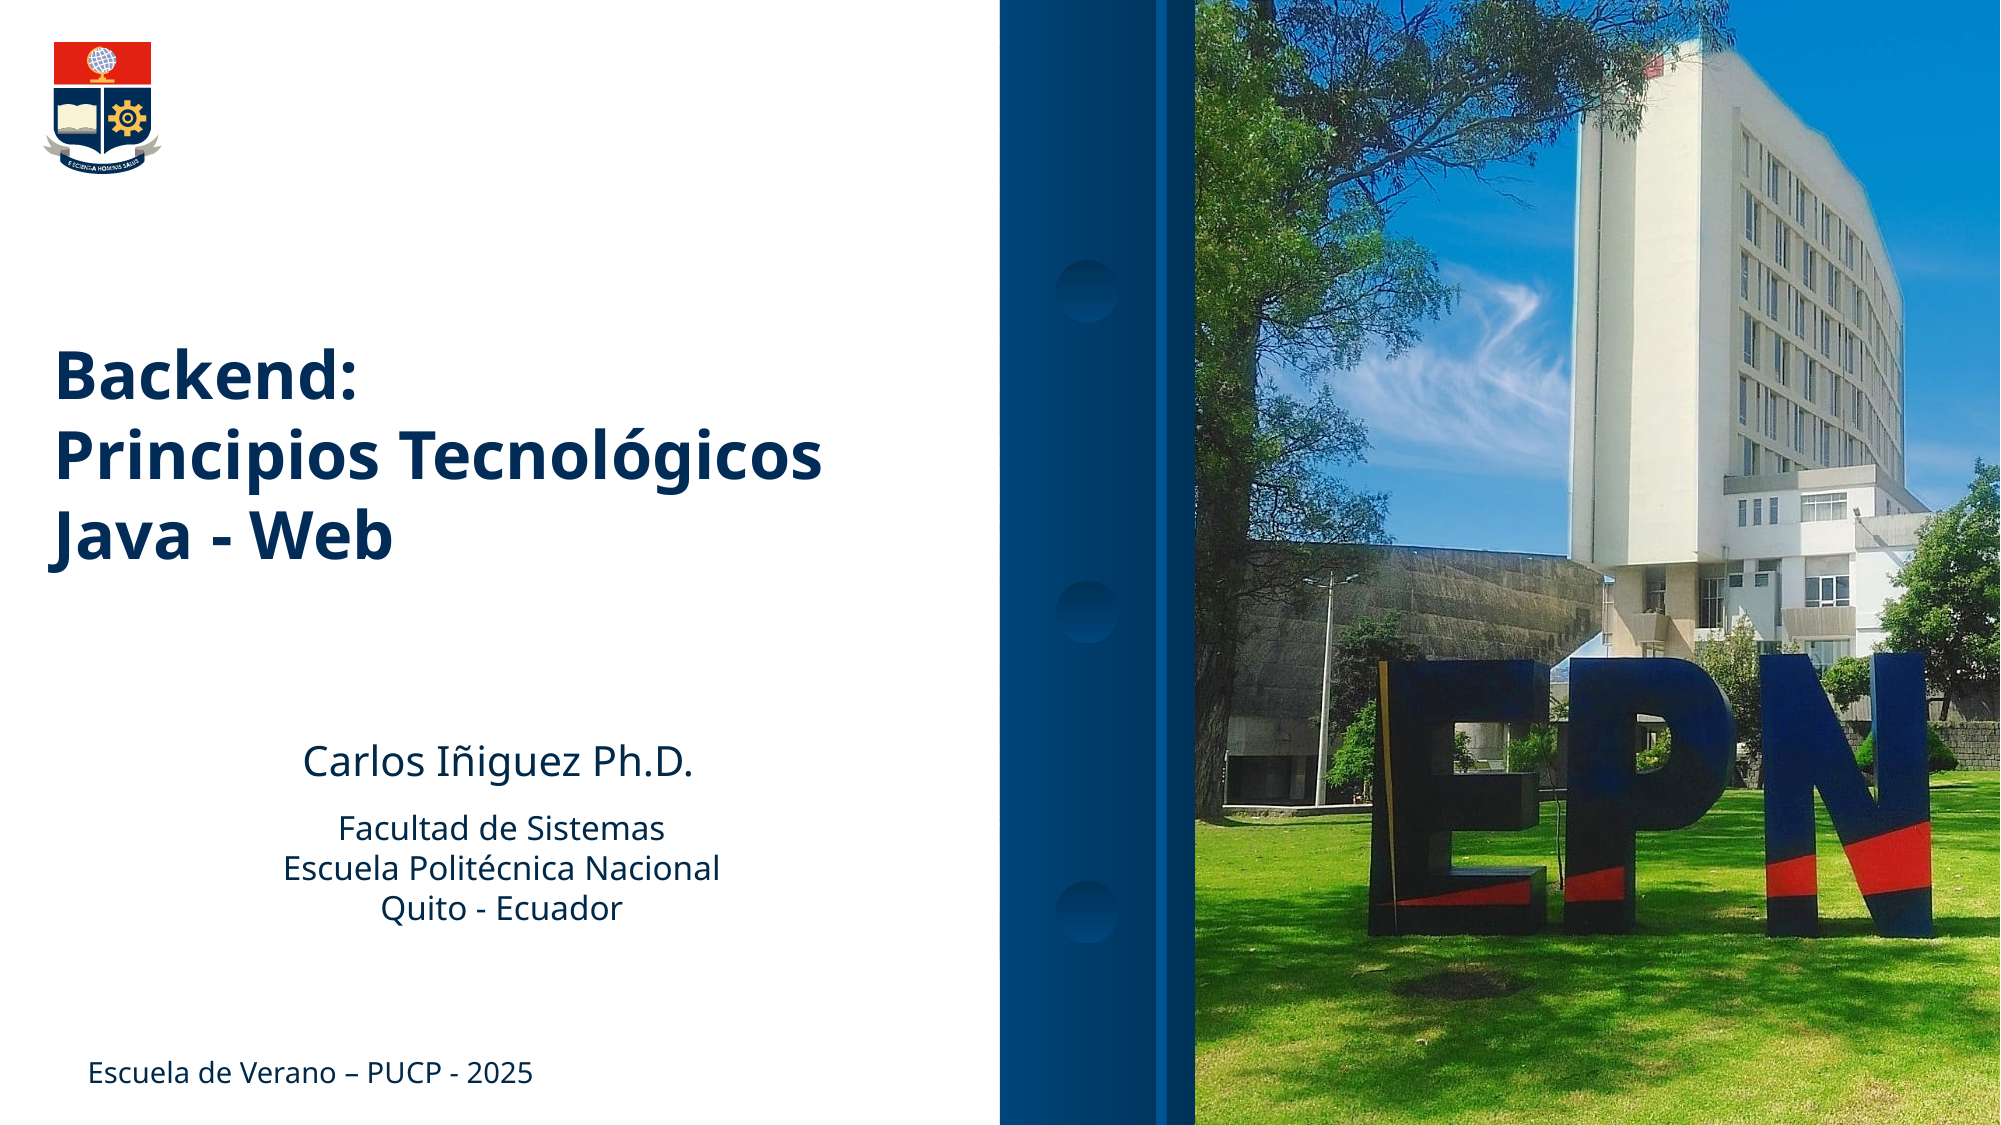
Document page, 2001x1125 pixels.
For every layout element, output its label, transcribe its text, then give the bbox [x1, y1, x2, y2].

picture [22, 35, 181, 179]
list Escuela de Verano – PUCP - 2025 [72, 1046, 840, 1112]
picture [1195, 0, 2000, 1125]
title Backend: Principios Tecnológicos Java - Web [53, 260, 944, 646]
